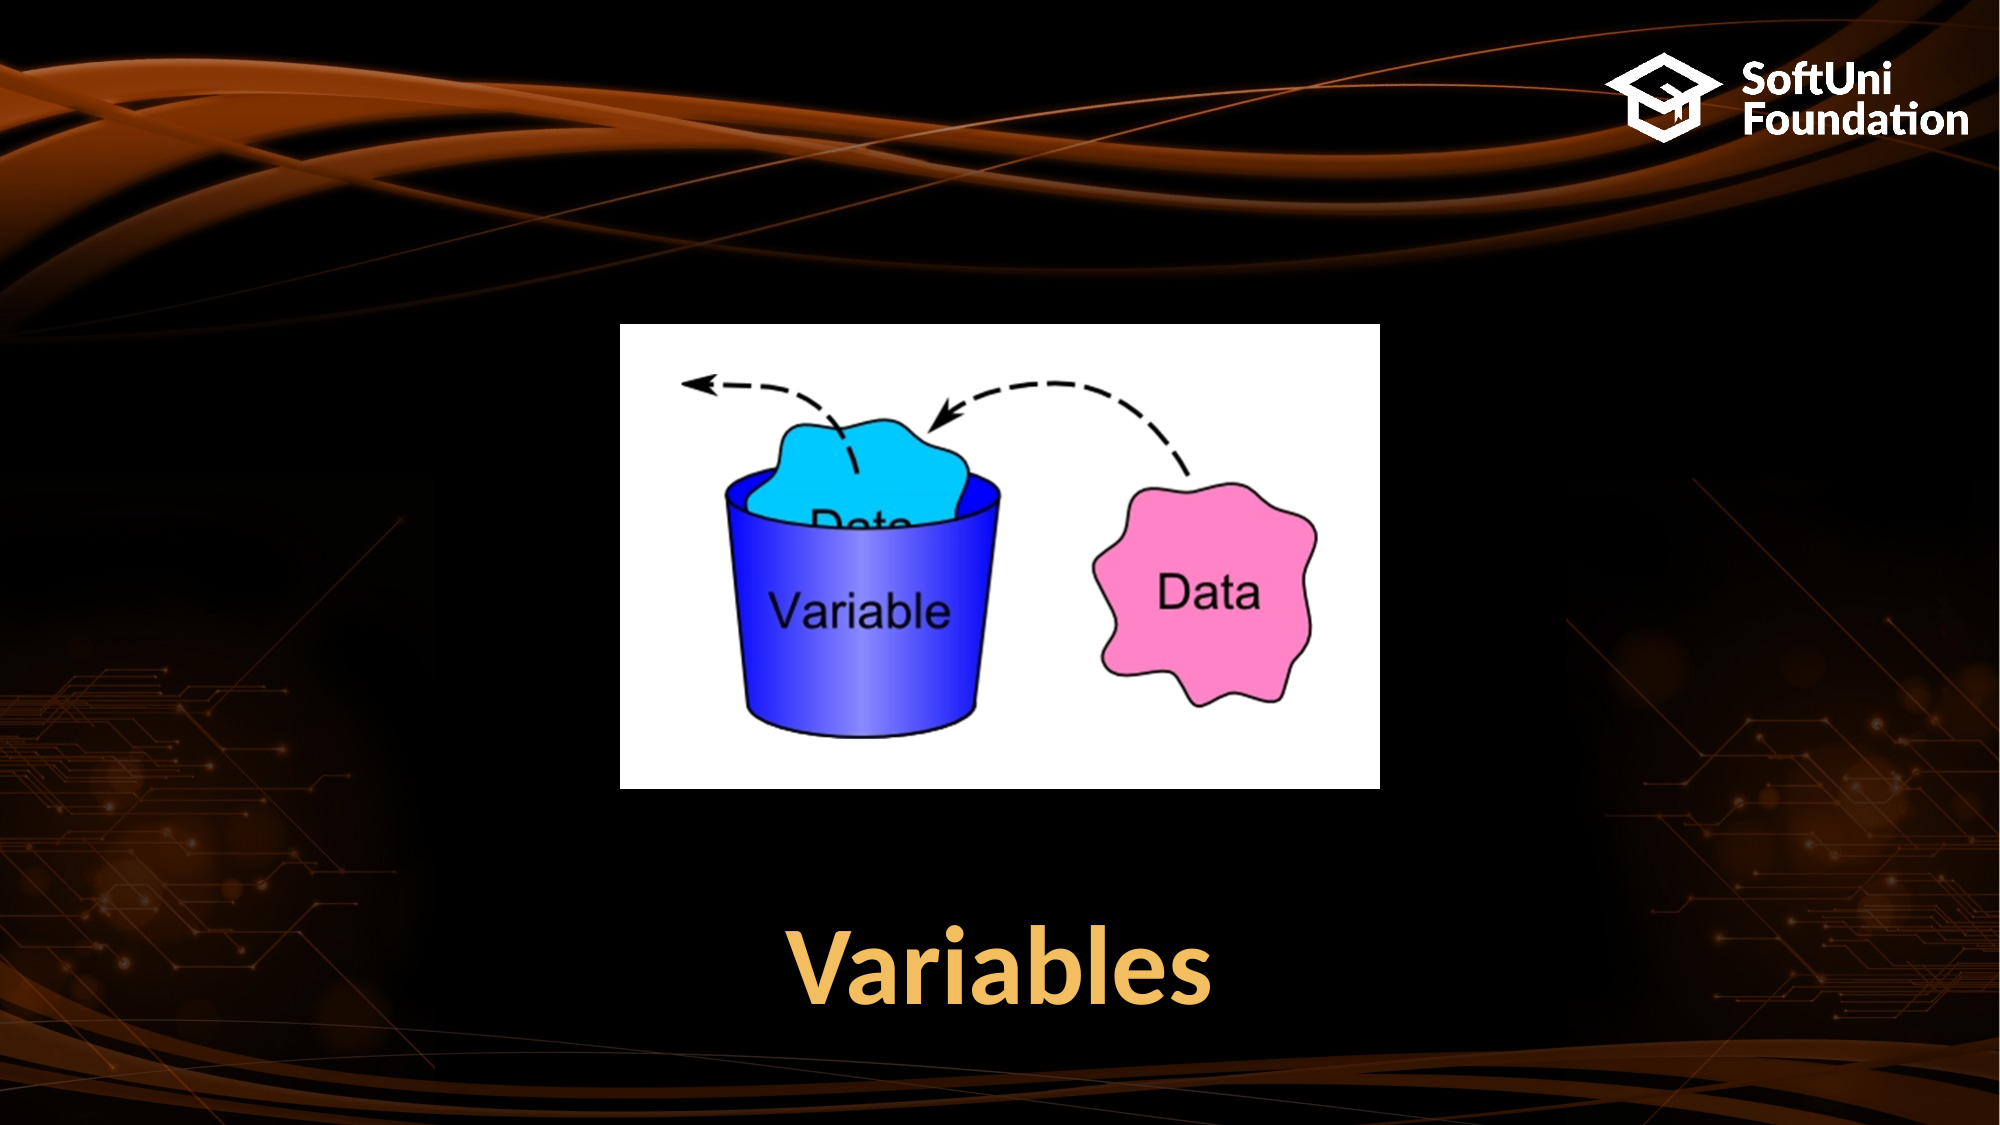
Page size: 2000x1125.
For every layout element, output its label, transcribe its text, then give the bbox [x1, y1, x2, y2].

title Variables [266, 900, 1733, 1035]
picture [0, 0, 2000, 1125]
